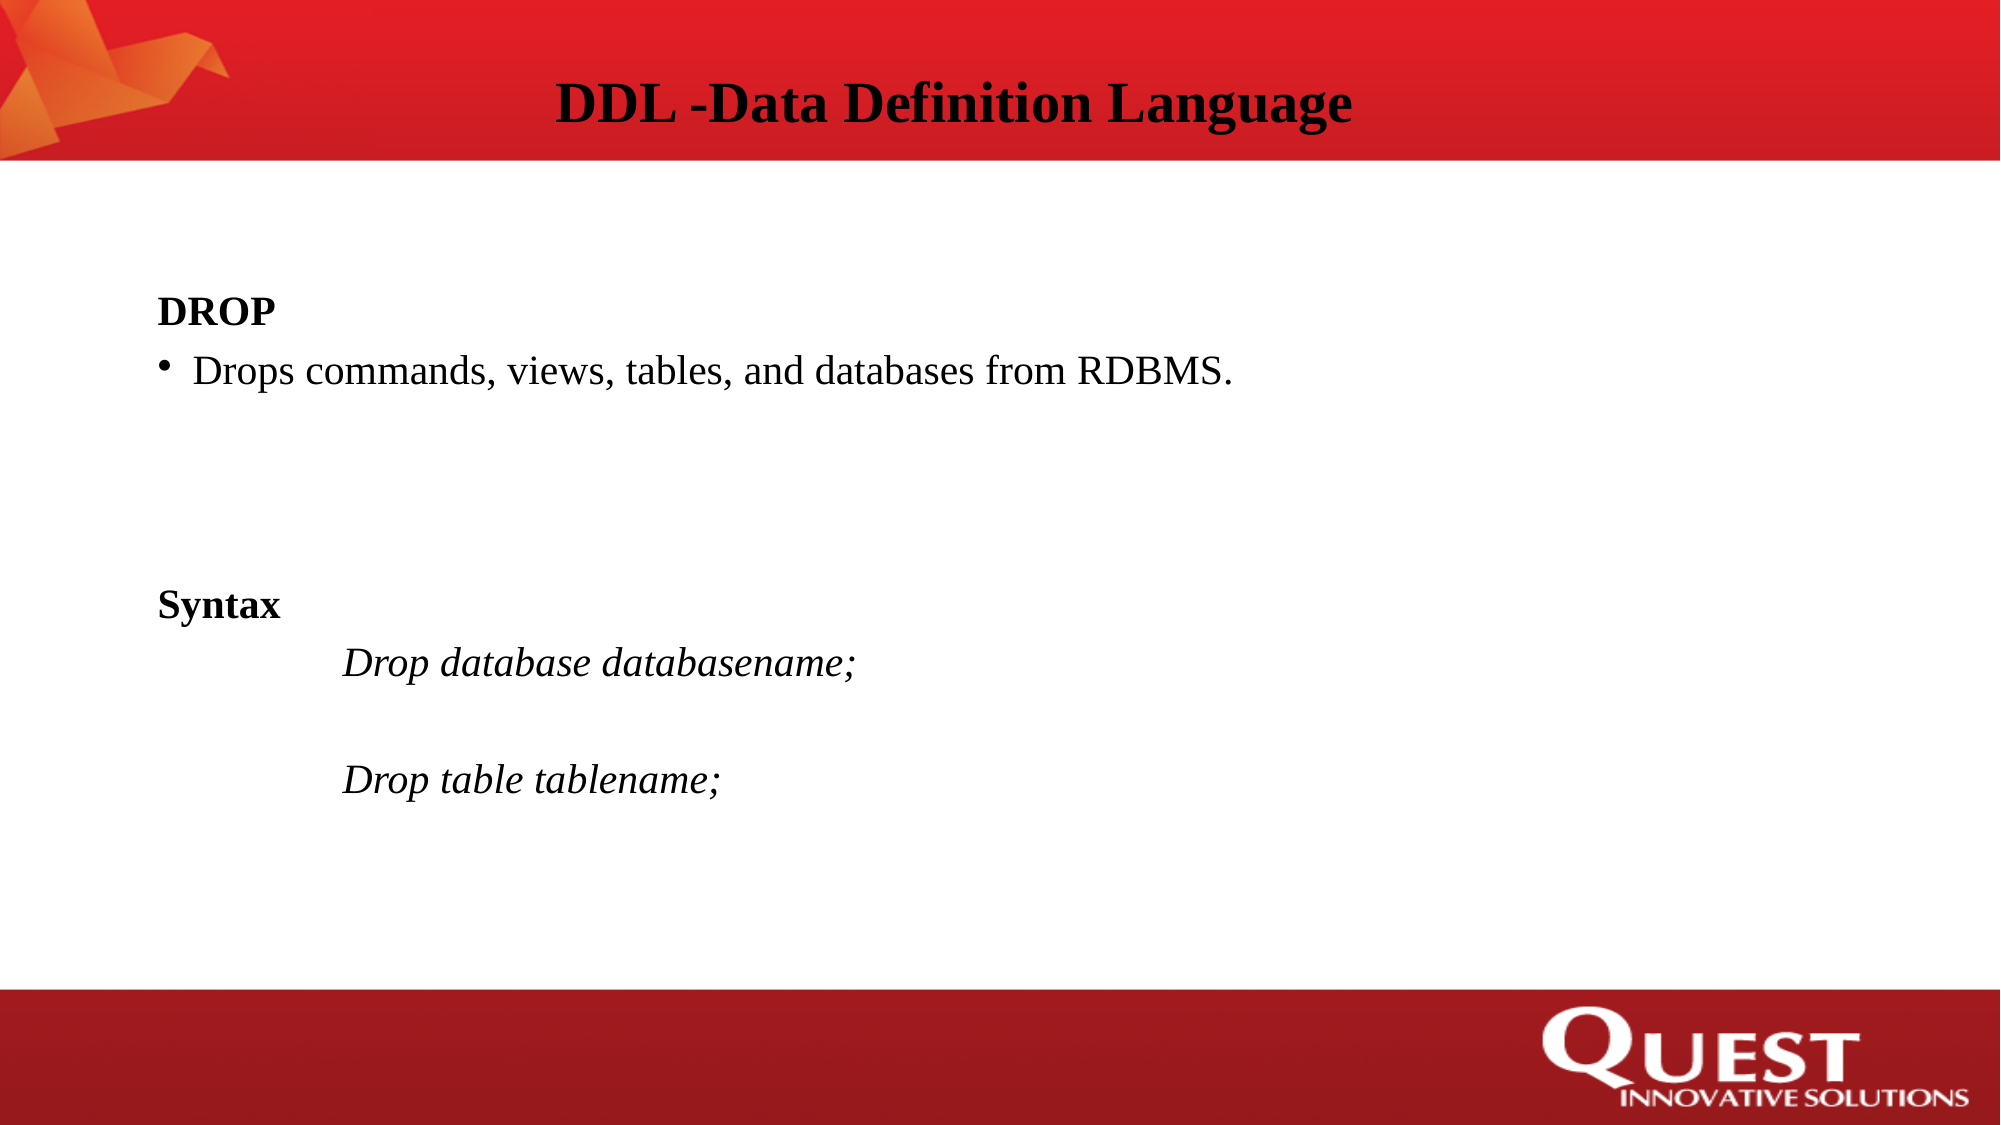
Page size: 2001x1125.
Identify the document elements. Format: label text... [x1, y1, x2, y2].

picture [0, 0, 2000, 1125]
text_box DROP Drops commands, views, tables, and databases from RDBMS. Syntax Drop database databasename; Drop table tablename; [142, 281, 1940, 917]
text_box DDL -Data Definition Language [540, 56, 1460, 187]
